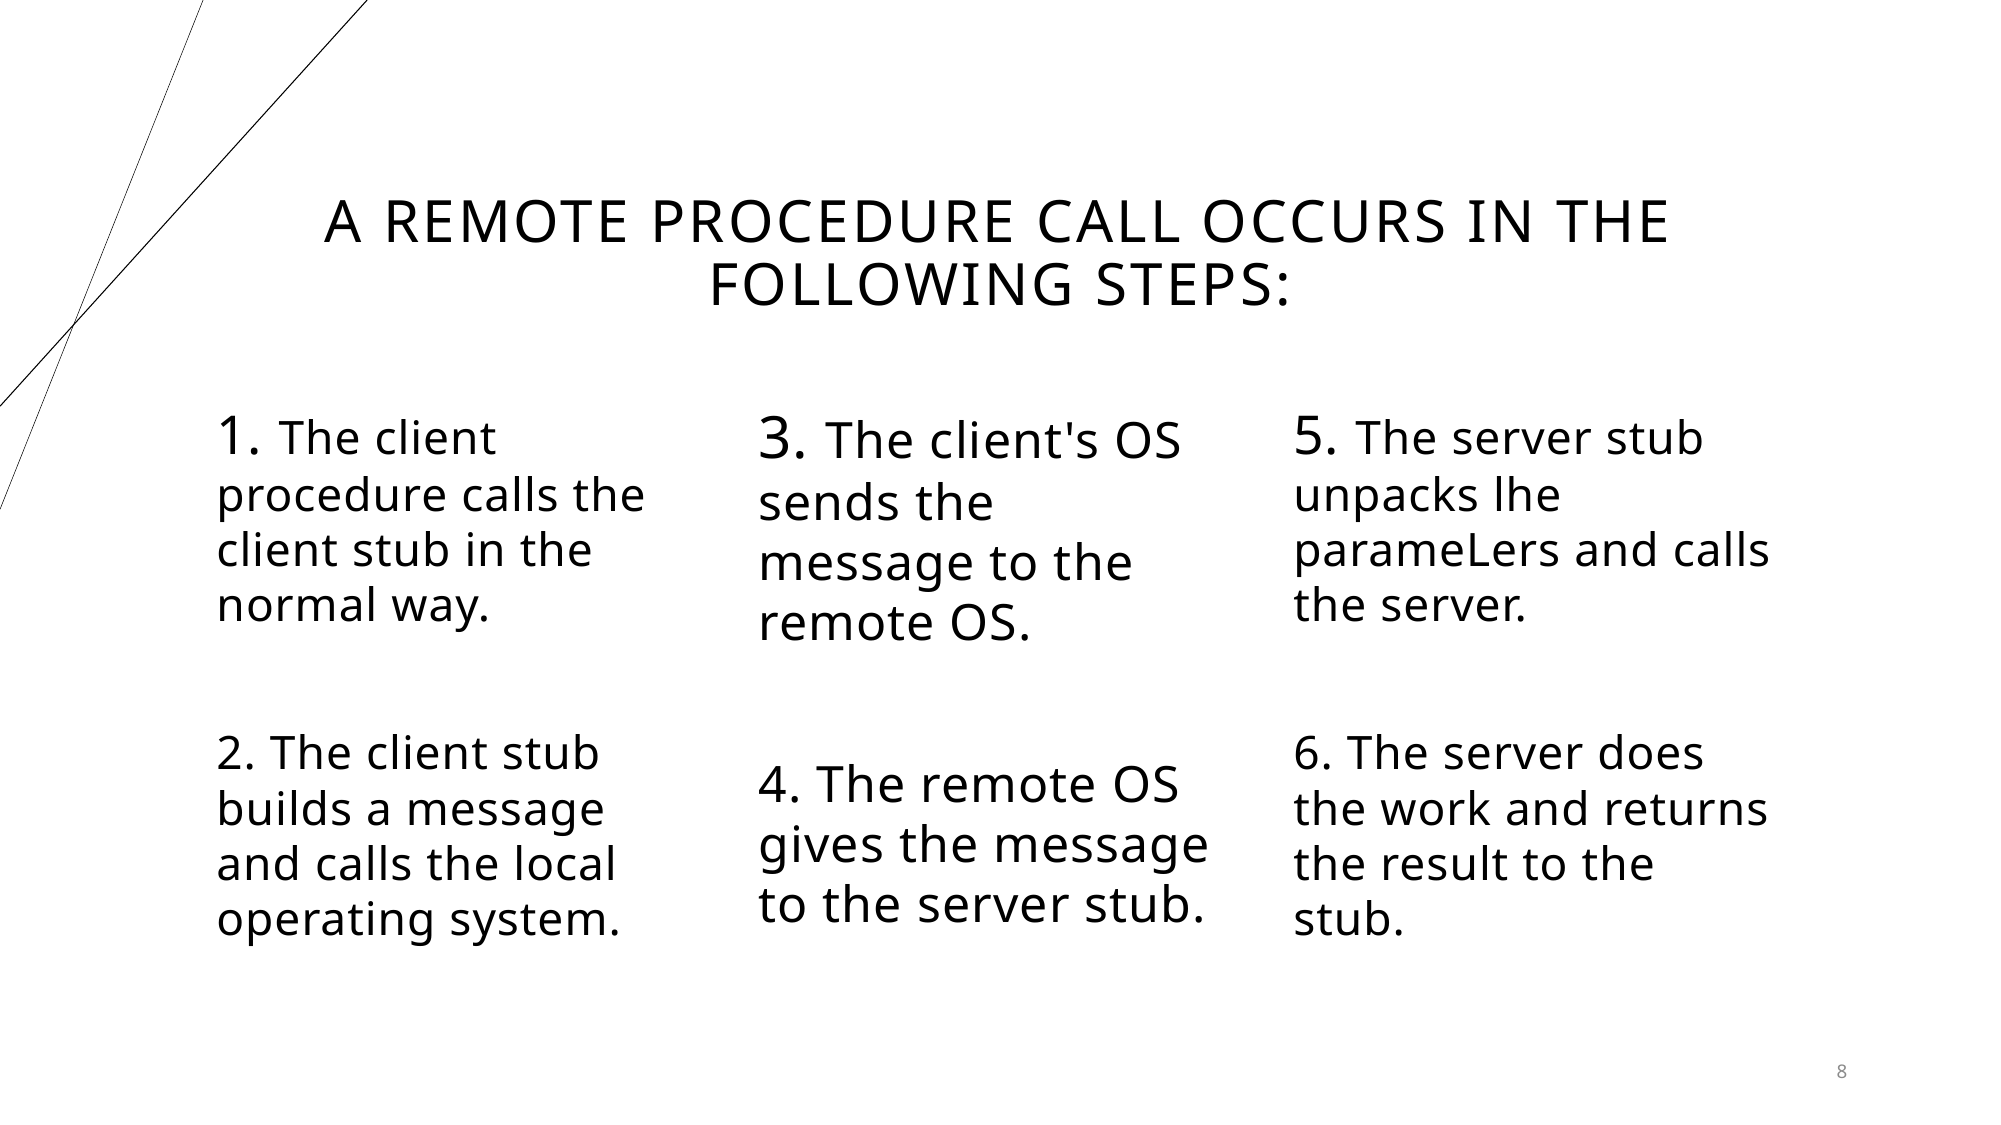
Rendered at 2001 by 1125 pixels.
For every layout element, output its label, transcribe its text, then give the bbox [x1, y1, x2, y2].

title a remote procedure call occurs in the following steps: [309, 146, 1691, 364]
slide_number 8 [1412, 1042, 1863, 1103]
list 1. The client procedure calls the client stub in the normal way. 2. The client stub builds a message and calls the local operating system. [201, 393, 677, 957]
list 5. The server stub unpacks lhe parameLers and calls the server. 6. The server does the work and returns the result to the stub. [1278, 393, 1797, 957]
list 3. The client's OS sends the message to the remote OS. 4. The remote OS gives the message to the server stub. [743, 393, 1238, 957]
